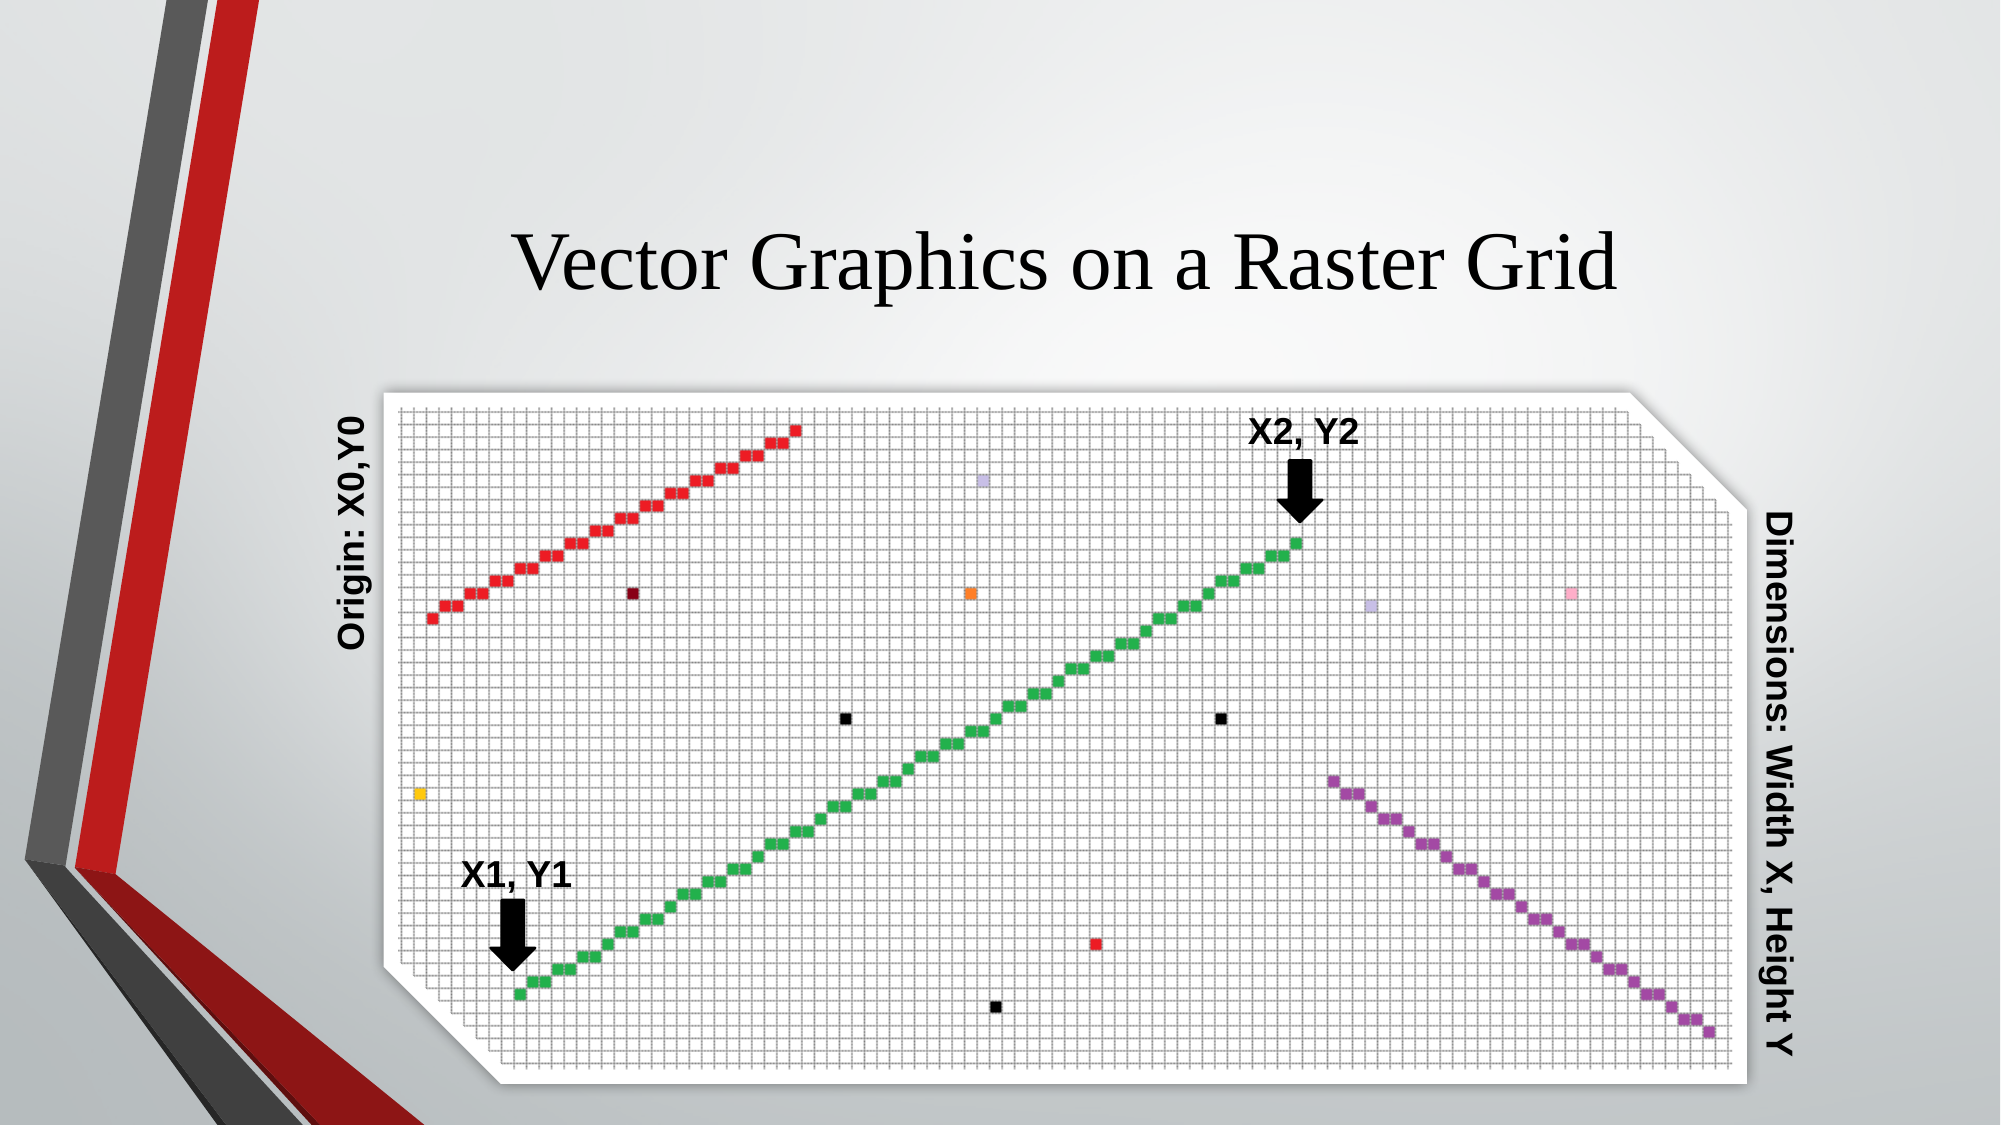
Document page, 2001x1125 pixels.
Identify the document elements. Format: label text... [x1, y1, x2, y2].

picture [390, 399, 1740, 1077]
text_box Origin: X0,Y0 [318, 400, 379, 666]
text_box Dimensions: Width X, Height Y [1751, 495, 1812, 1077]
title Vector Graphics on a Raster Grid [243, 112, 1887, 400]
